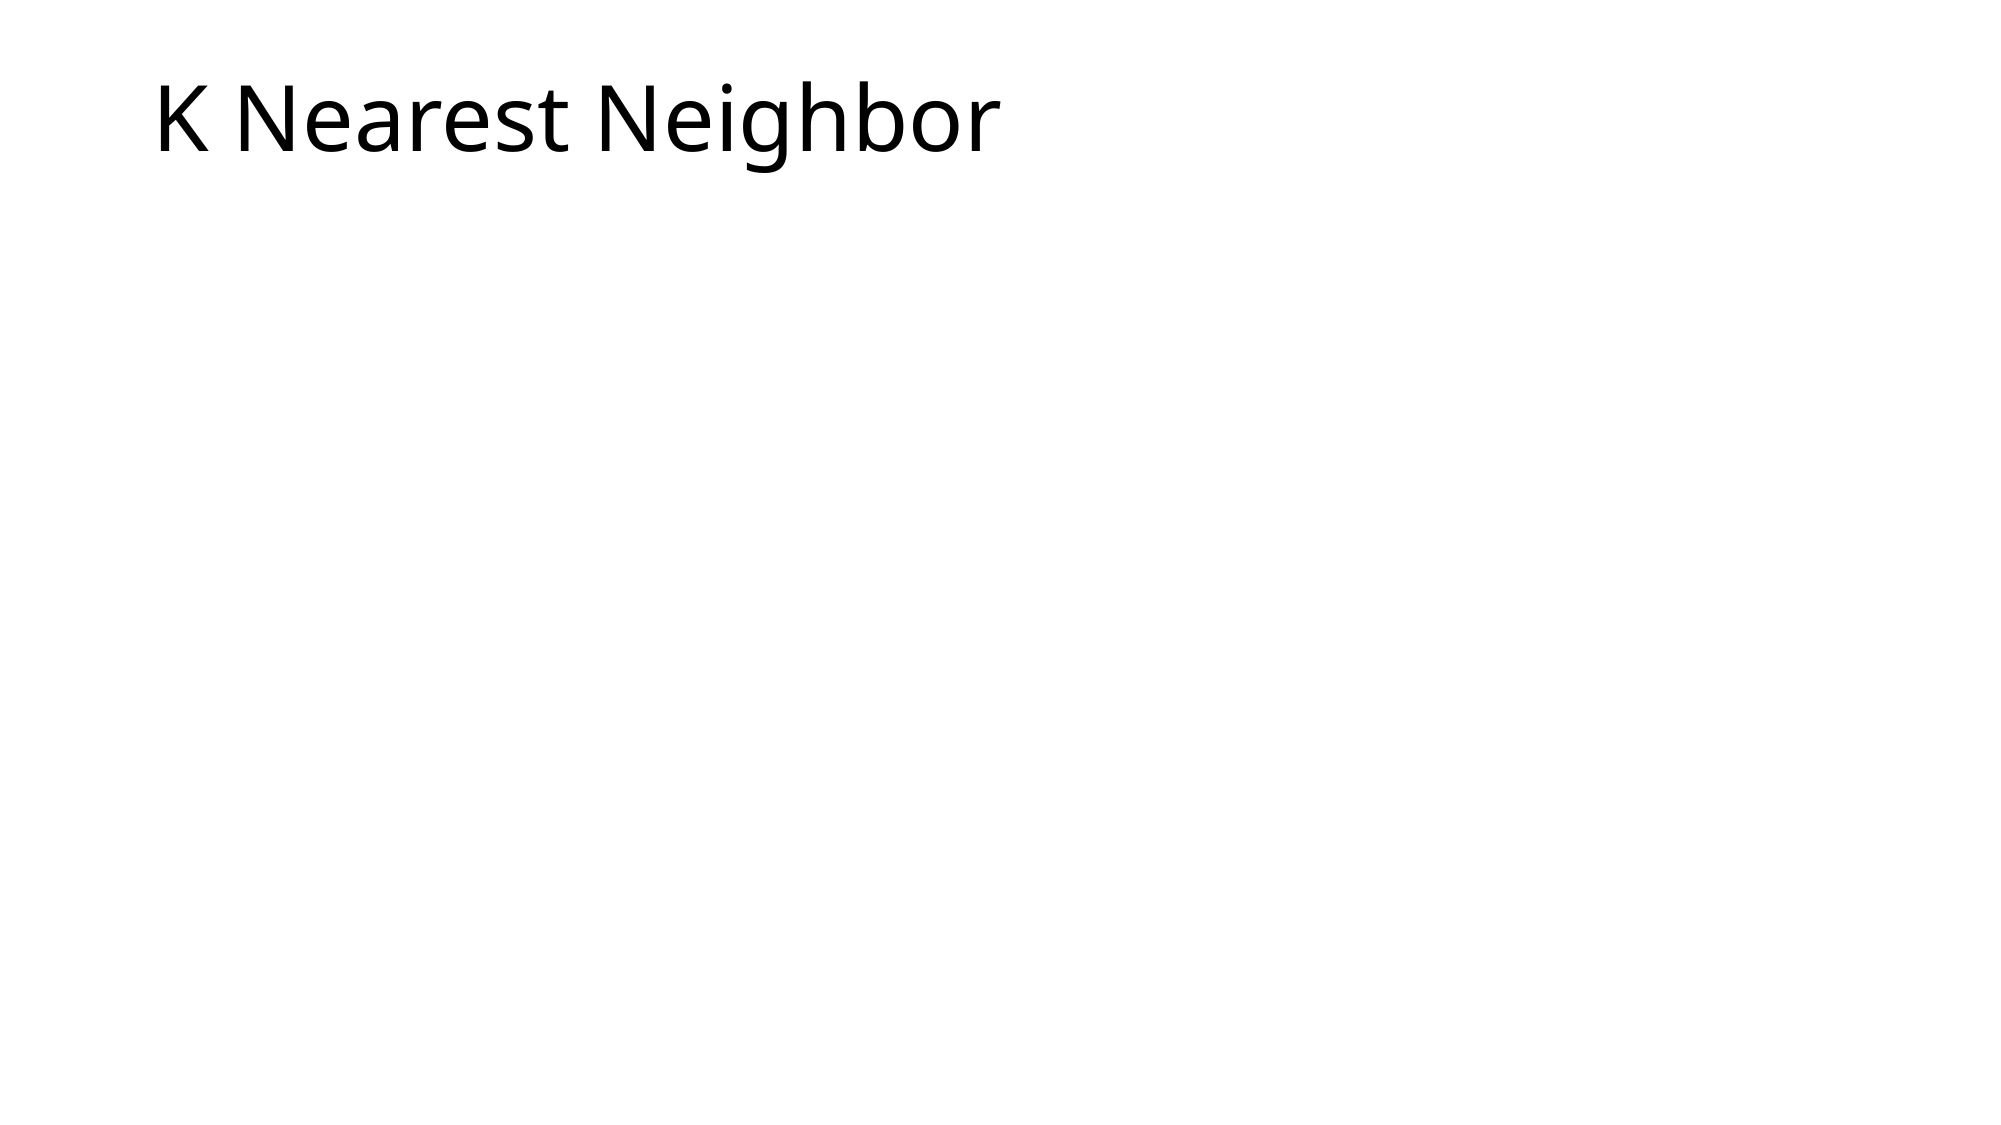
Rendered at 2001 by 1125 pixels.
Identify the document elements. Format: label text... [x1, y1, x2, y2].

title K Nearest Neighbor [137, 59, 1739, 183]
